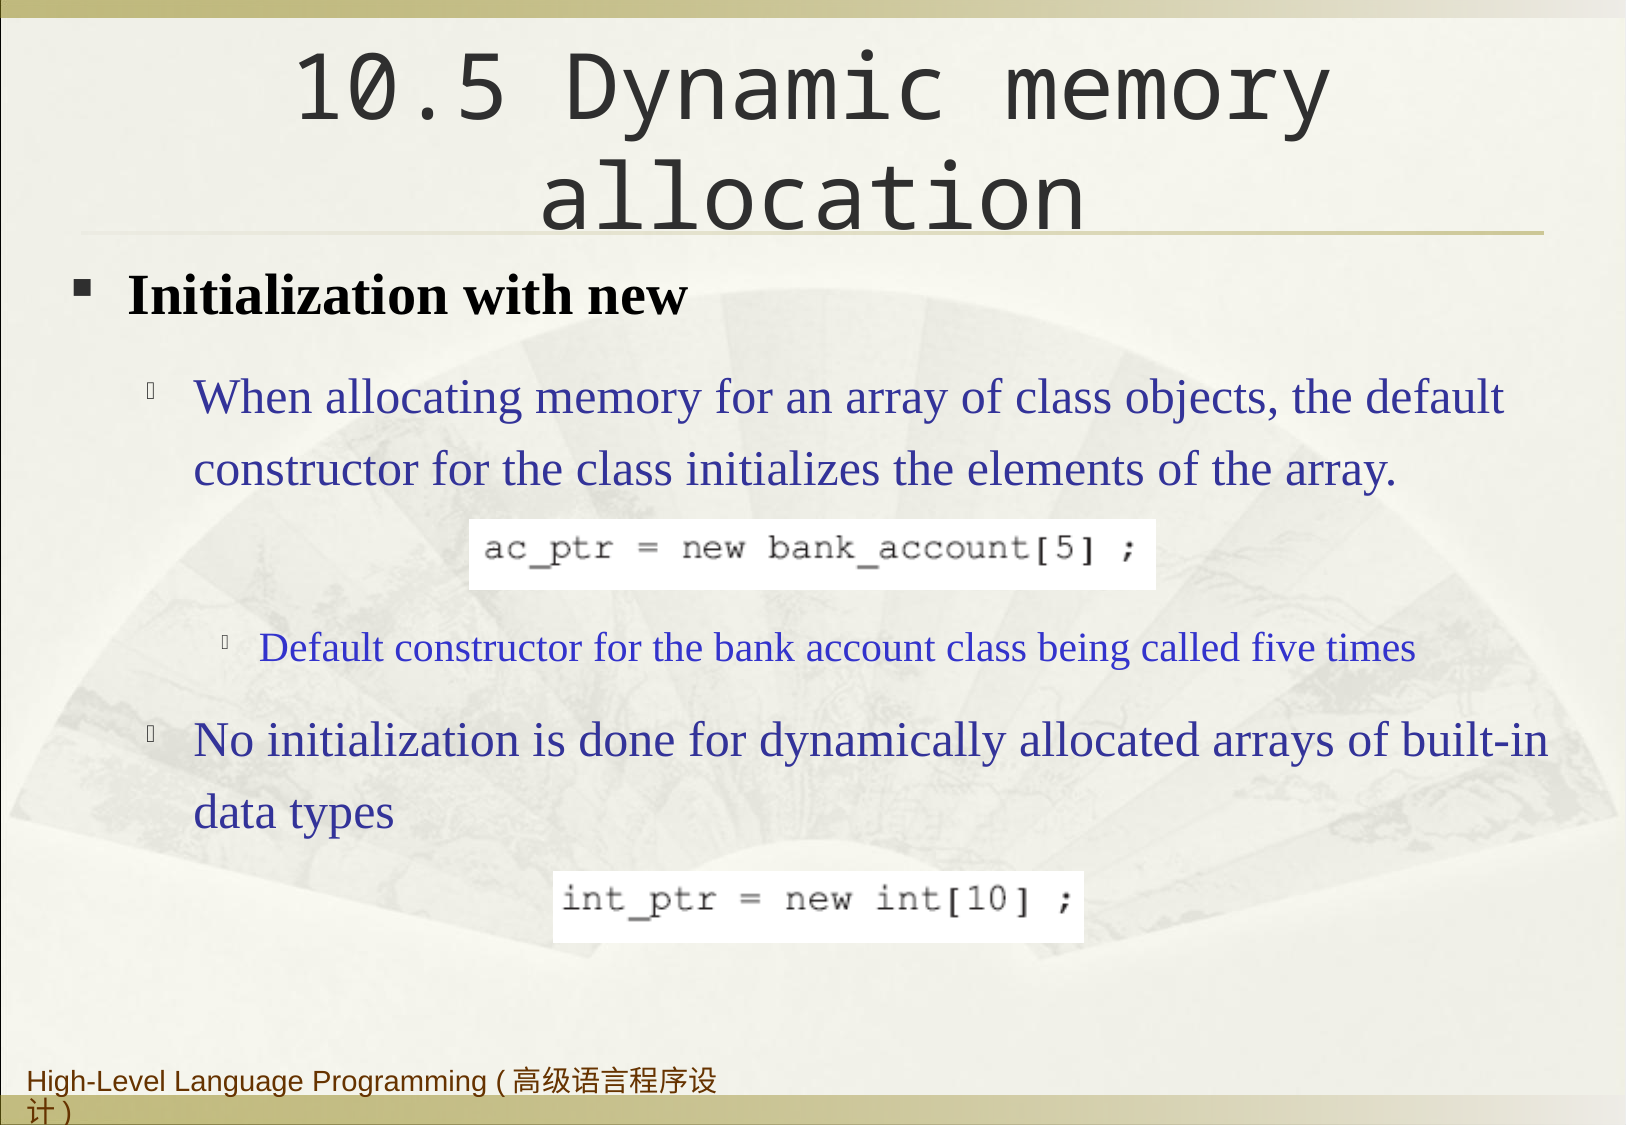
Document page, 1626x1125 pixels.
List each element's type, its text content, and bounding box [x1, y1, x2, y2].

title 10.5 Dynamic memory allocation [81, 44, 1544, 232]
picture [0, 0, 1626, 1125]
list Initialization with new When allocating memory for an array of class objects, the default constructor for the class initializes the elements of the array. Default constructor for the bank account class being called five times No initialization is done for dynamically allocated arrays of built-in data types [56, 234, 1581, 1004]
